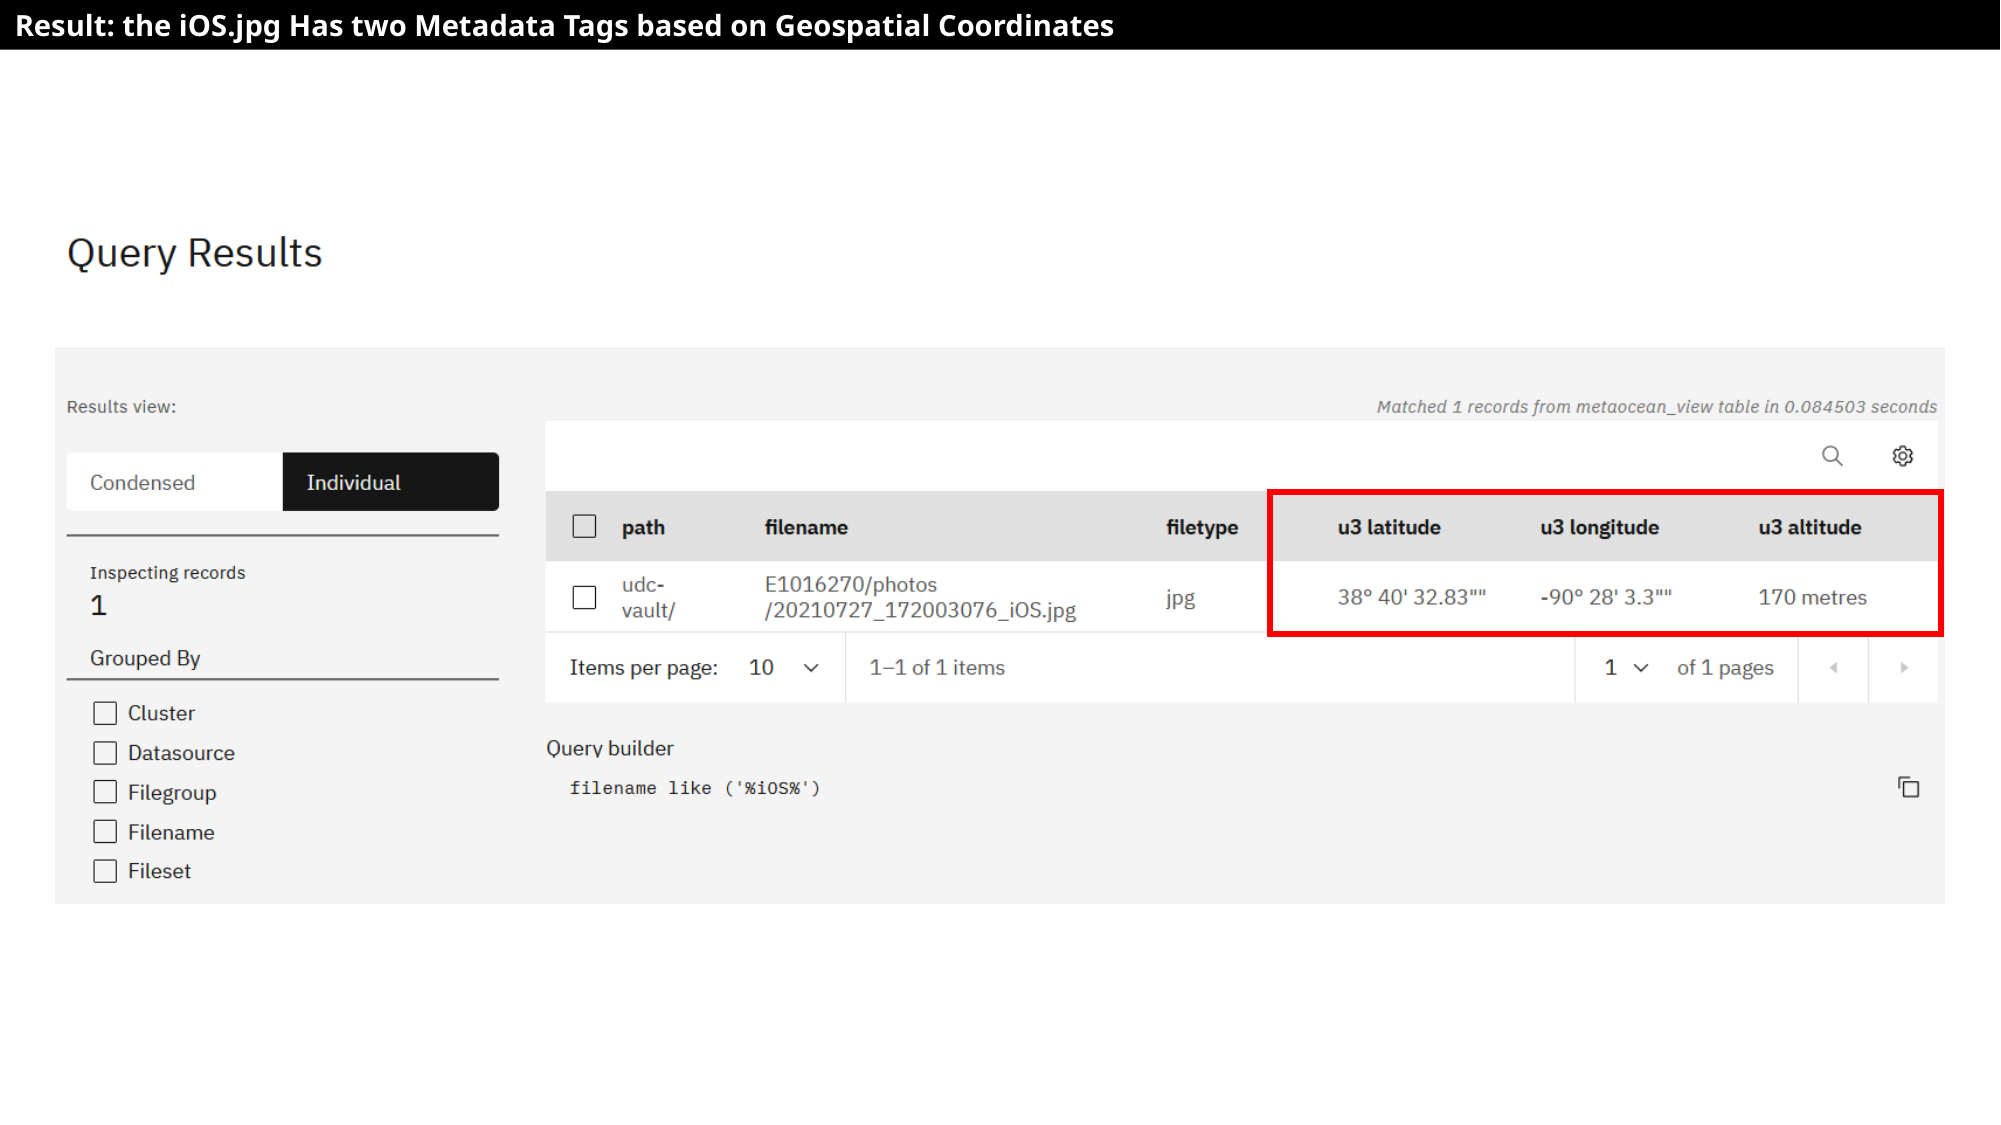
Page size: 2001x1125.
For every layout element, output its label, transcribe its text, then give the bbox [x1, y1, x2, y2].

picture [55, 221, 1945, 904]
text_box Result: the iOS.jpg Has two Metadata Tags based on Geospatial Coordinates [0, 0, 2000, 50]
